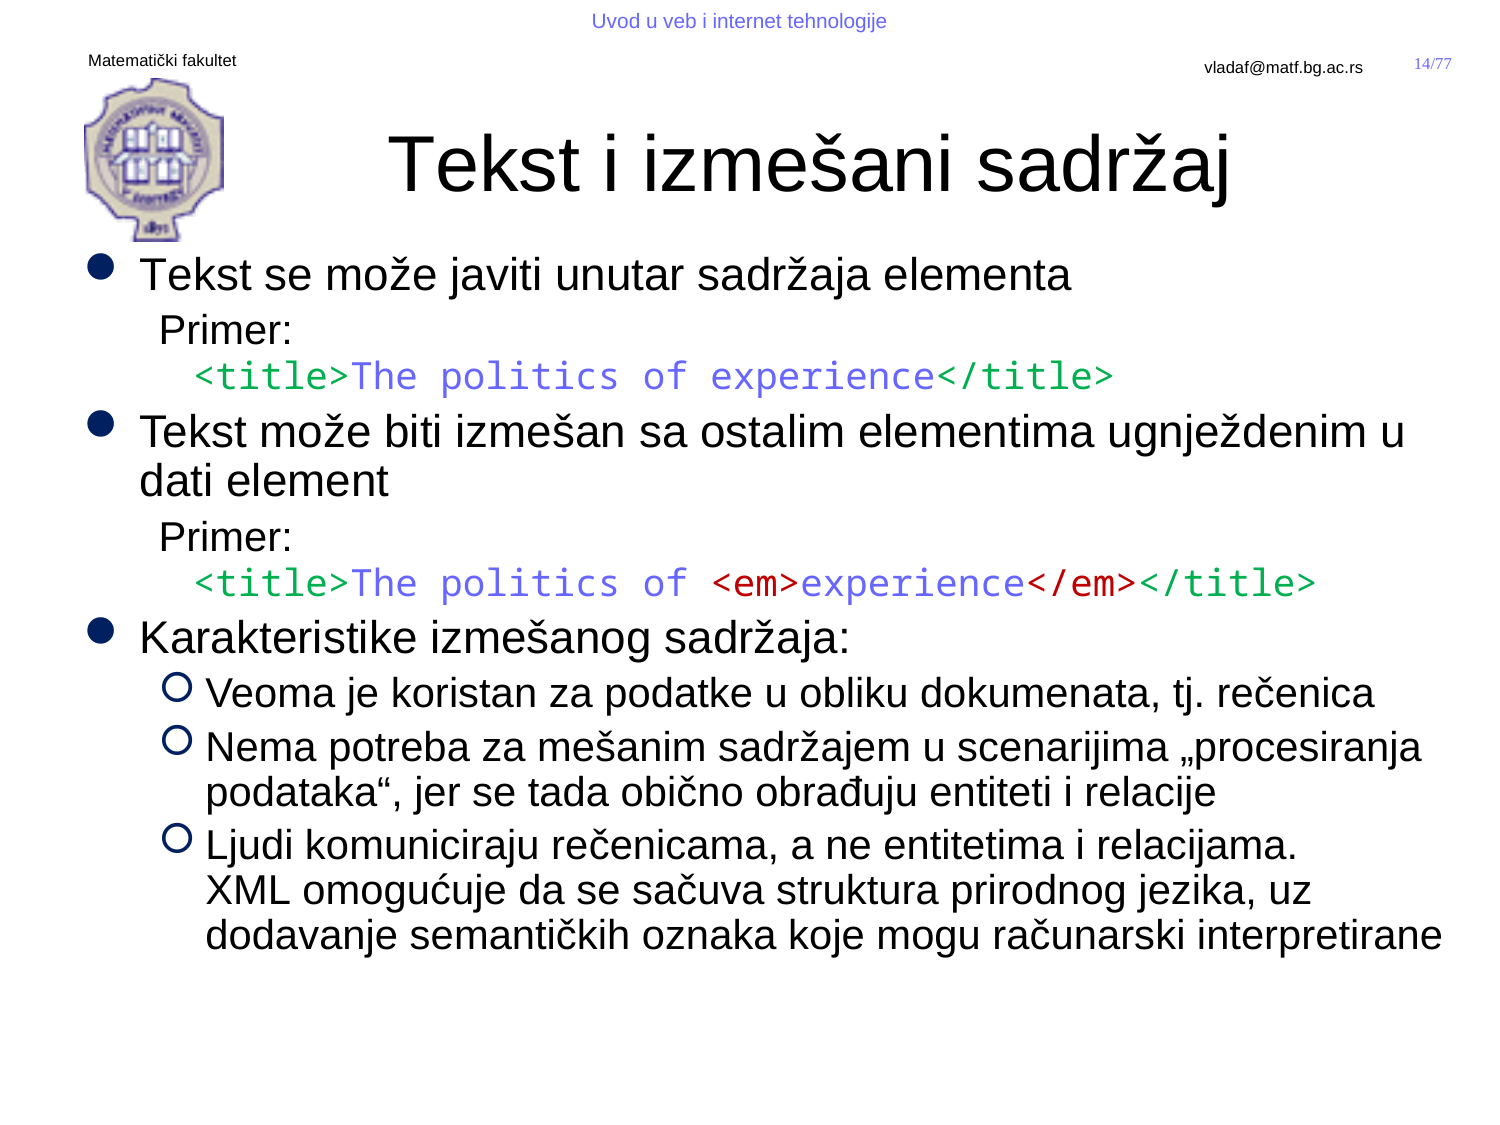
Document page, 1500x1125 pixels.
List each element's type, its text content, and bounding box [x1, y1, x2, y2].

title Tekst i izmešani sadržaj [371, 66, 1500, 243]
picture [84, 78, 224, 242]
list Tekst se može javiti unutar sadržaja elementa Primer: <title>The politics of experience</title> Tekst može biti izmešan sa ostalim elementima ugnježdenim u dati element Primer: <title>The politics of <em>experience</em></title> Karakteristike izmešanog sadržaja: Veoma je koristan za podatke u obliku dokumenata, tj. rečenica Nema potreba za mešanim sadržajem u scenarijima „procesiranja podataka“, jer se tada obično obrađuju entiteti i relacije Ljudi komuniciraju rečenicama, a ne entitetima i relacijama. XML omogućuje da se sačuva struktura prirodnog jezika, uz dodavanje semantičkih oznaka koje mogu računarski interpretirane [68, 243, 1500, 1082]
